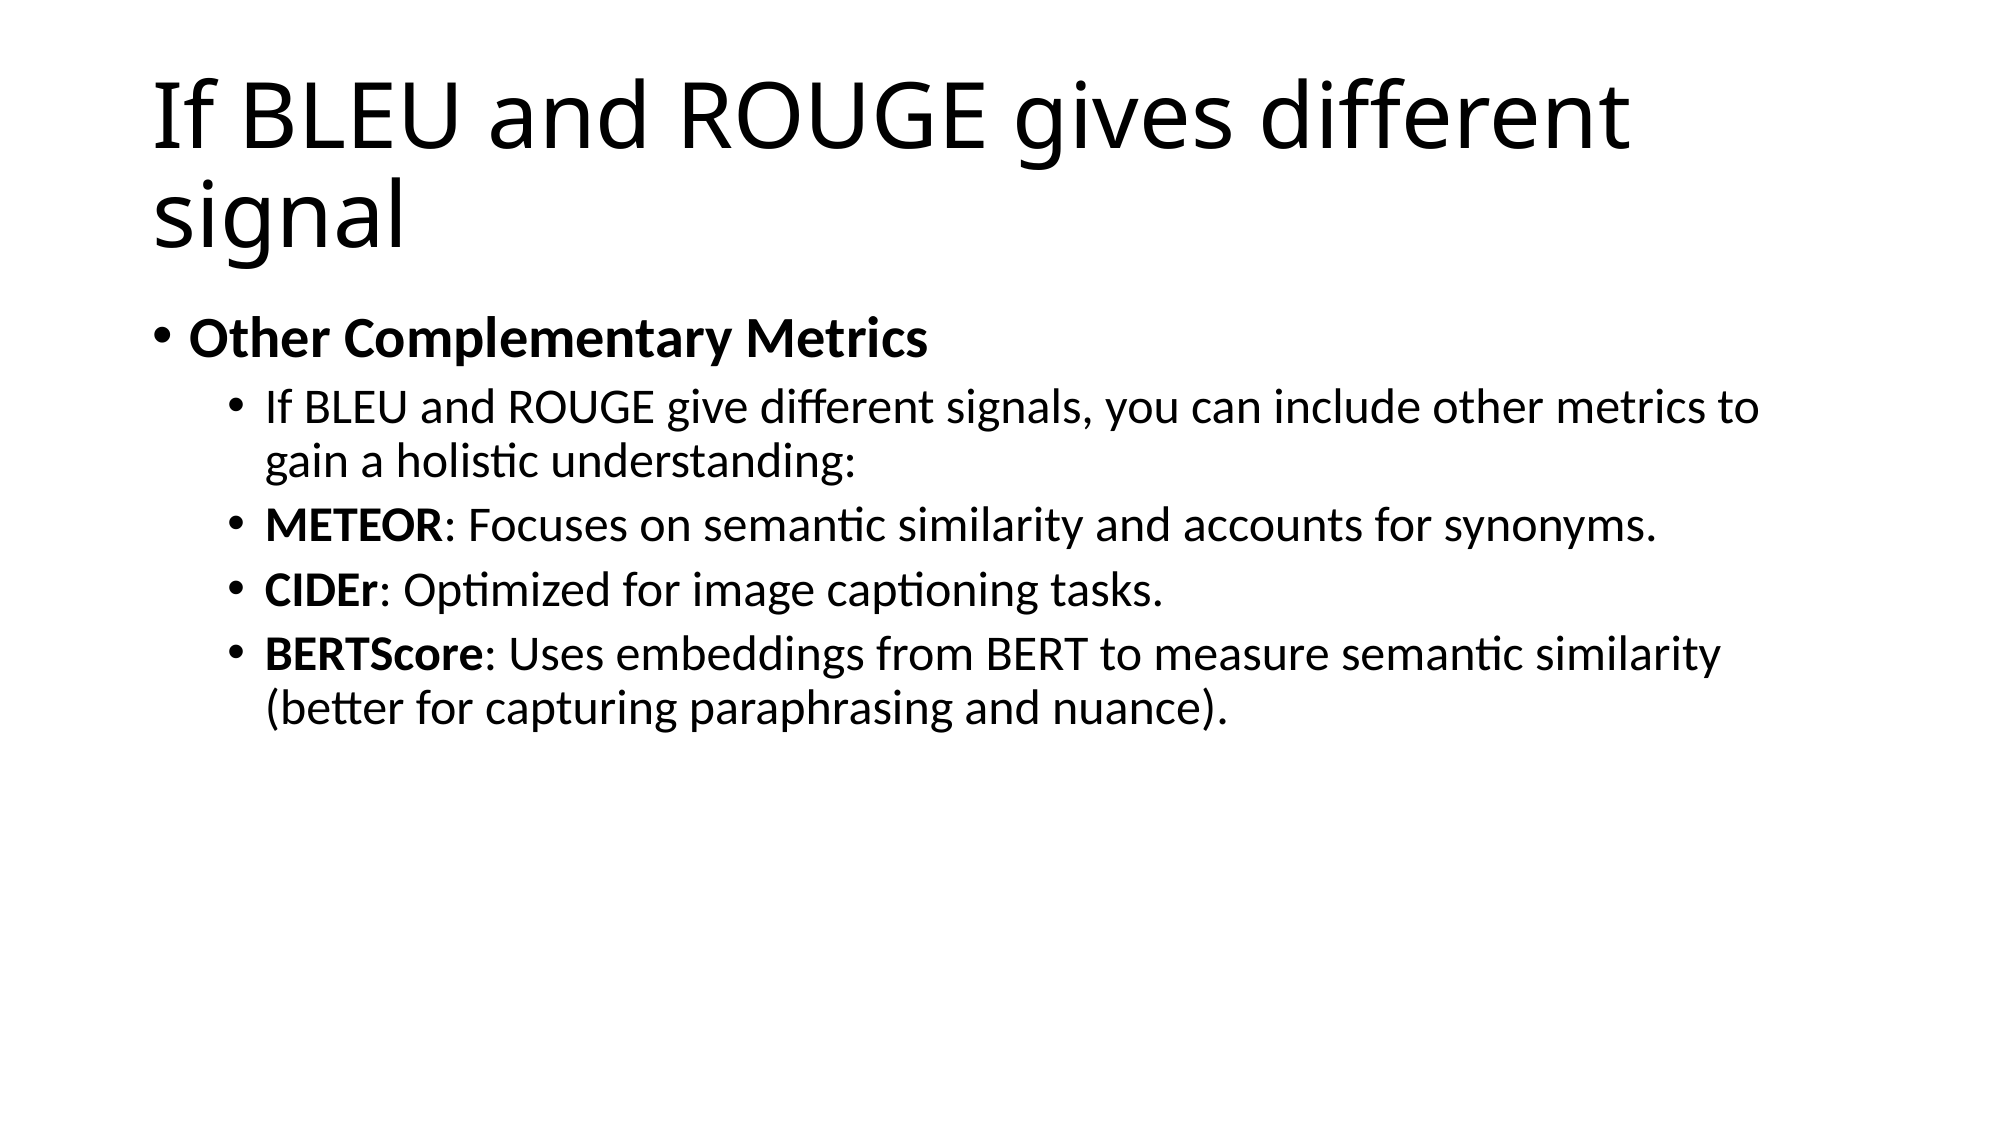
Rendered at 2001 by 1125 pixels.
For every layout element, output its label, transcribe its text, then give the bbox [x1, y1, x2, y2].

list Other Complementary Metrics If BLEU and ROUGE give different signals, you can include other metrics to gain a holistic understanding: METEOR: Focuses on semantic similarity and accounts for synonyms. CIDEr: Optimized for image captioning tasks. BERTScore: Uses embeddings from BERT to measure semantic similarity (better for capturing paraphrasing and nuance). [137, 299, 1863, 1014]
title If BLEU and ROUGE gives different signal [137, 59, 1863, 278]
